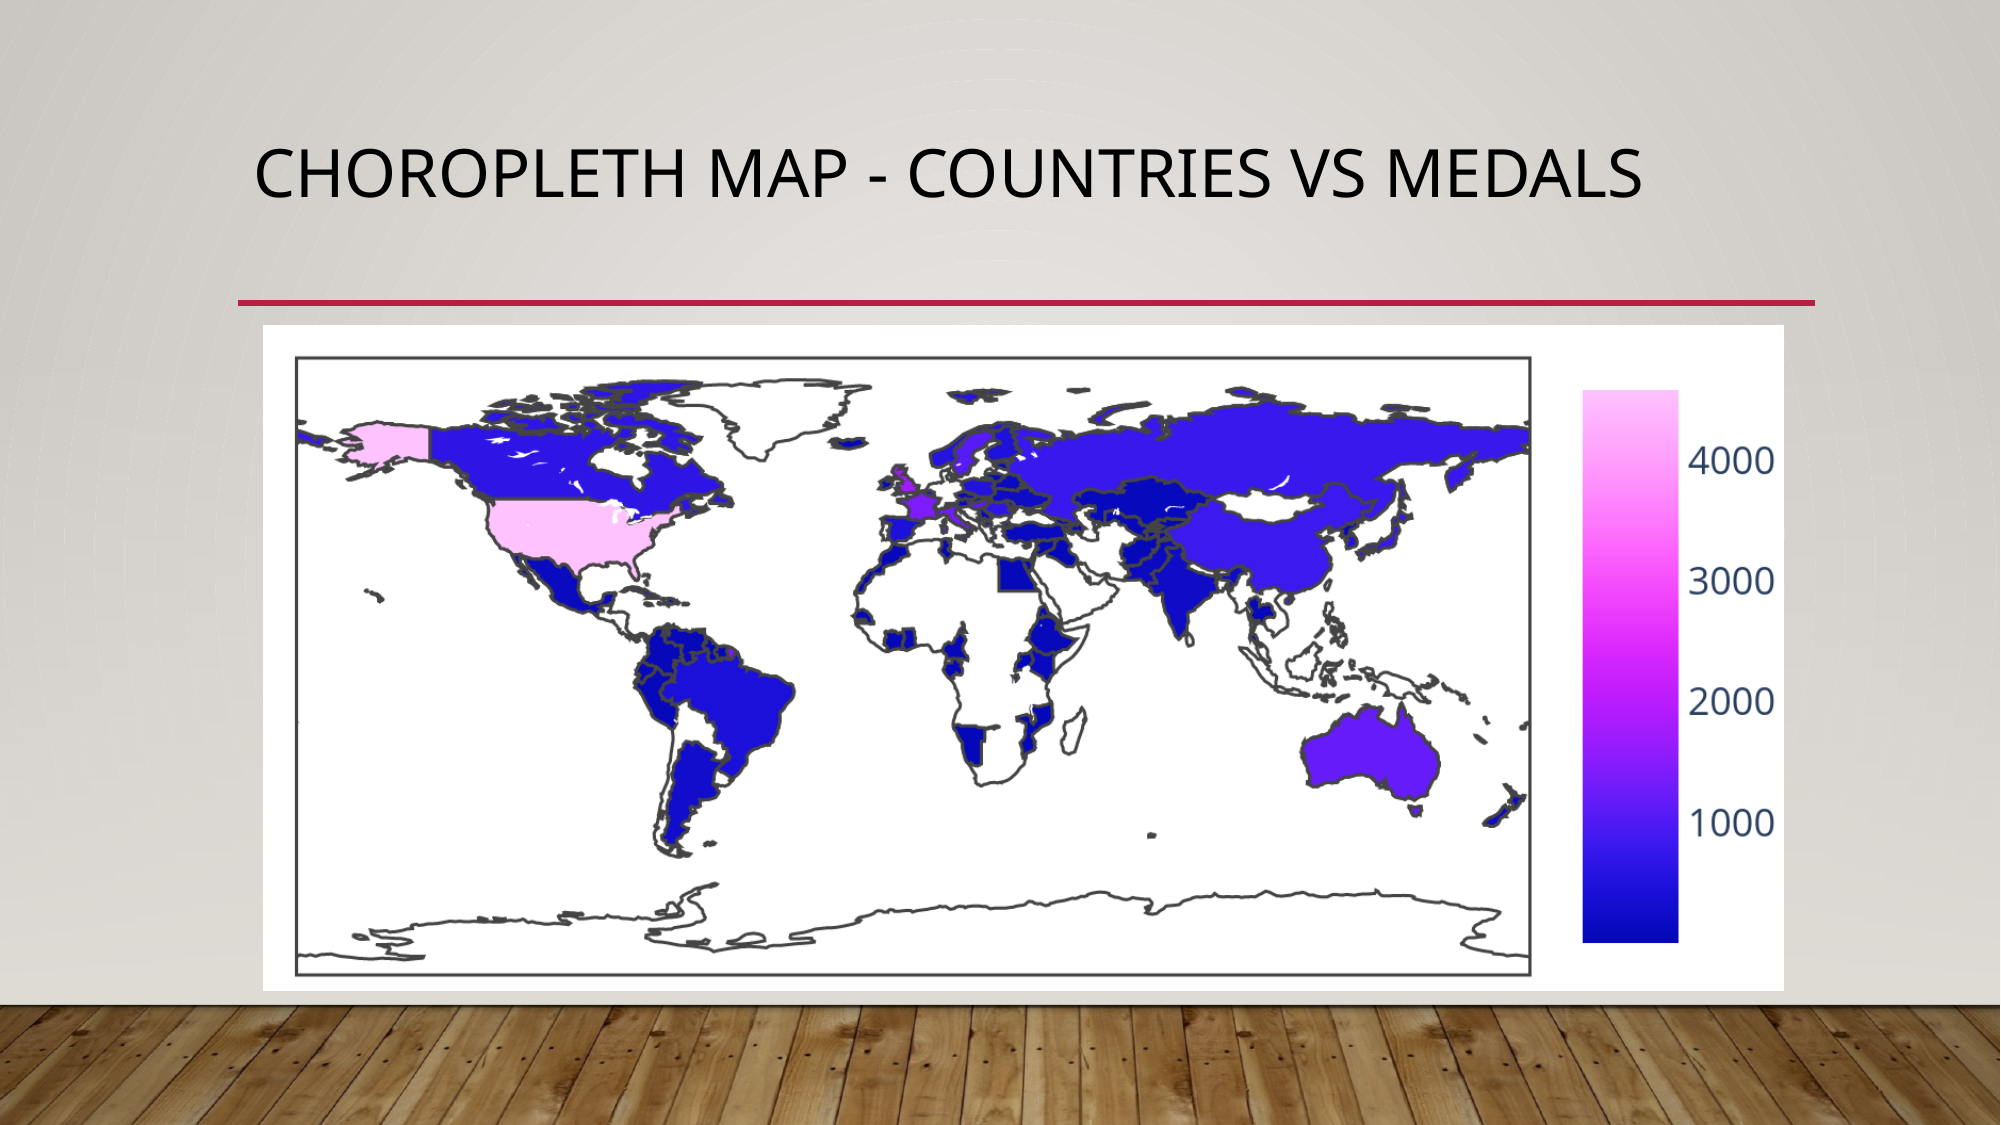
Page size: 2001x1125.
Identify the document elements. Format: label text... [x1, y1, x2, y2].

picture [0, 1005, 2000, 1125]
title Choropleth Map - Countries vs medals [238, 131, 1814, 305]
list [263, 324, 1784, 991]
